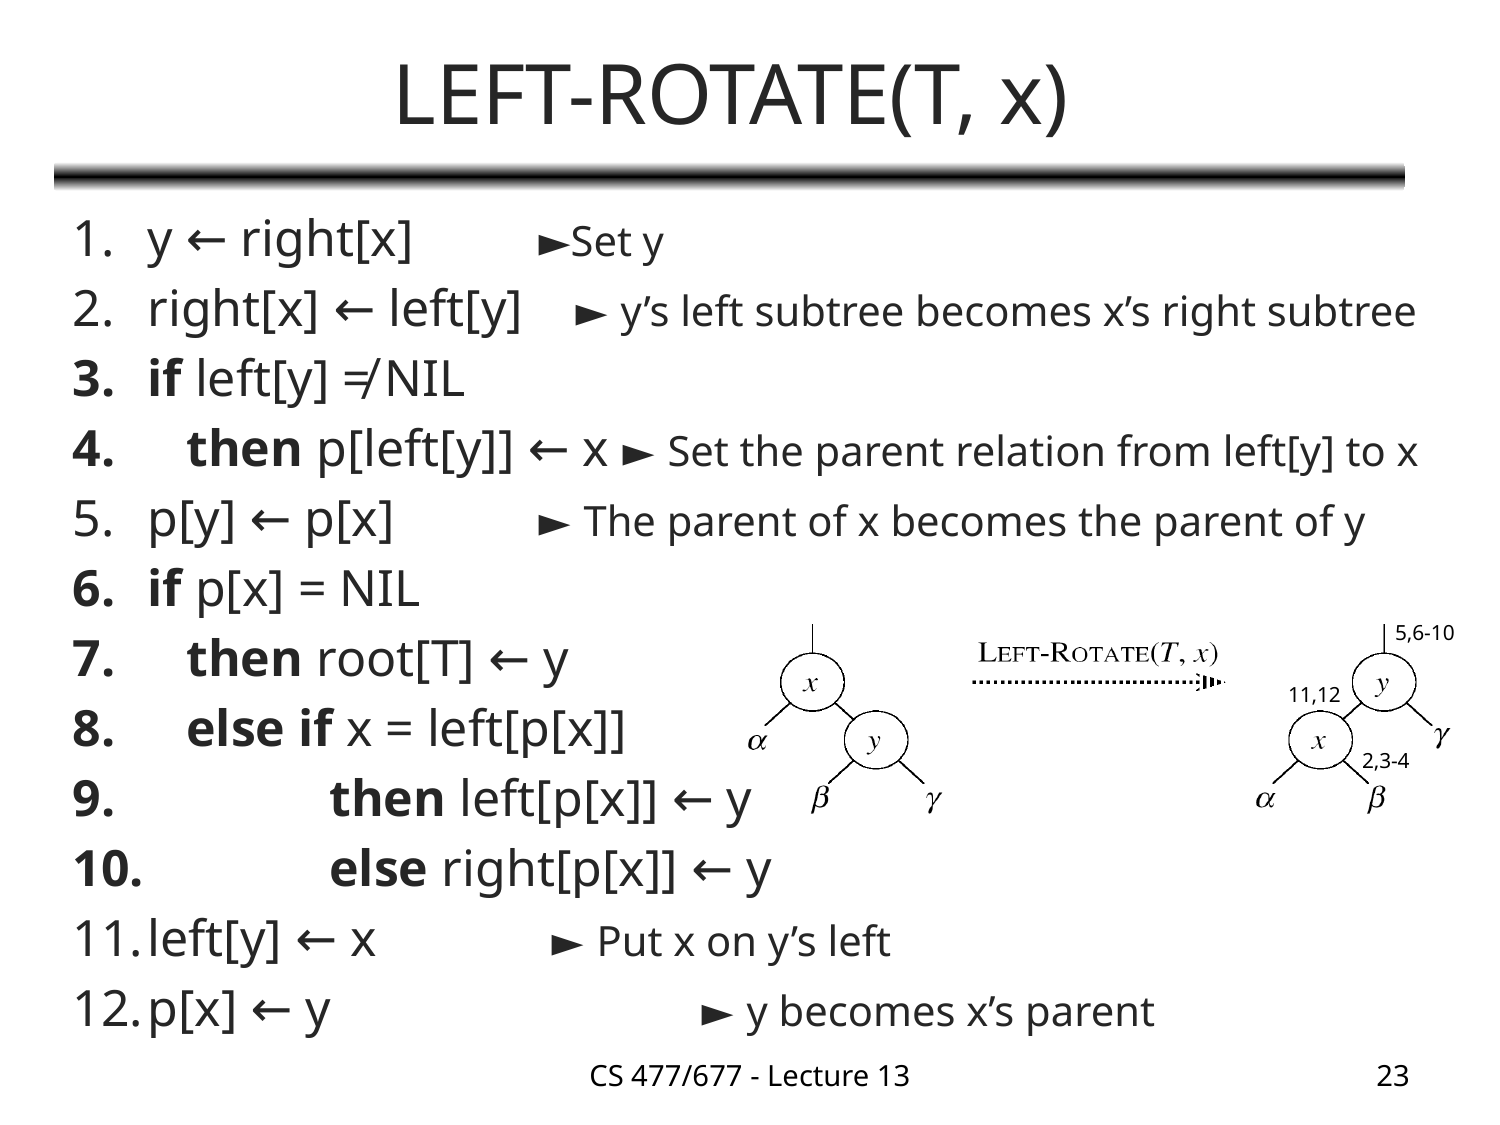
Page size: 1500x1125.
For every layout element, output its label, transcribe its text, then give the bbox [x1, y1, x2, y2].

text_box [730, 608, 1471, 845]
footer CS 477/677 - Lecture 13 [512, 1049, 988, 1103]
title LEFT-ROTATE(T, x) [55, 16, 1407, 166]
slide_number 23 [1074, 1049, 1426, 1103]
list y ← right[x] ►Set y right[x] ← left[y] ► y’s left subtree becomes x’s right subtree if left[y] ≠ NIL then p[left[y]] ← x ► Set the parent relation from left[y] to x p[y] ← p[x] ► The parent of x becomes the parent of y if p[x] = NIL then root[T] ← y else if x = left[p[x]] then left[p[x]] ← y else right[p[x]] ← y left[y] ← x ► Put x on y’s left p[x] ← y ► y becomes x’s parent [57, 198, 1500, 1076]
